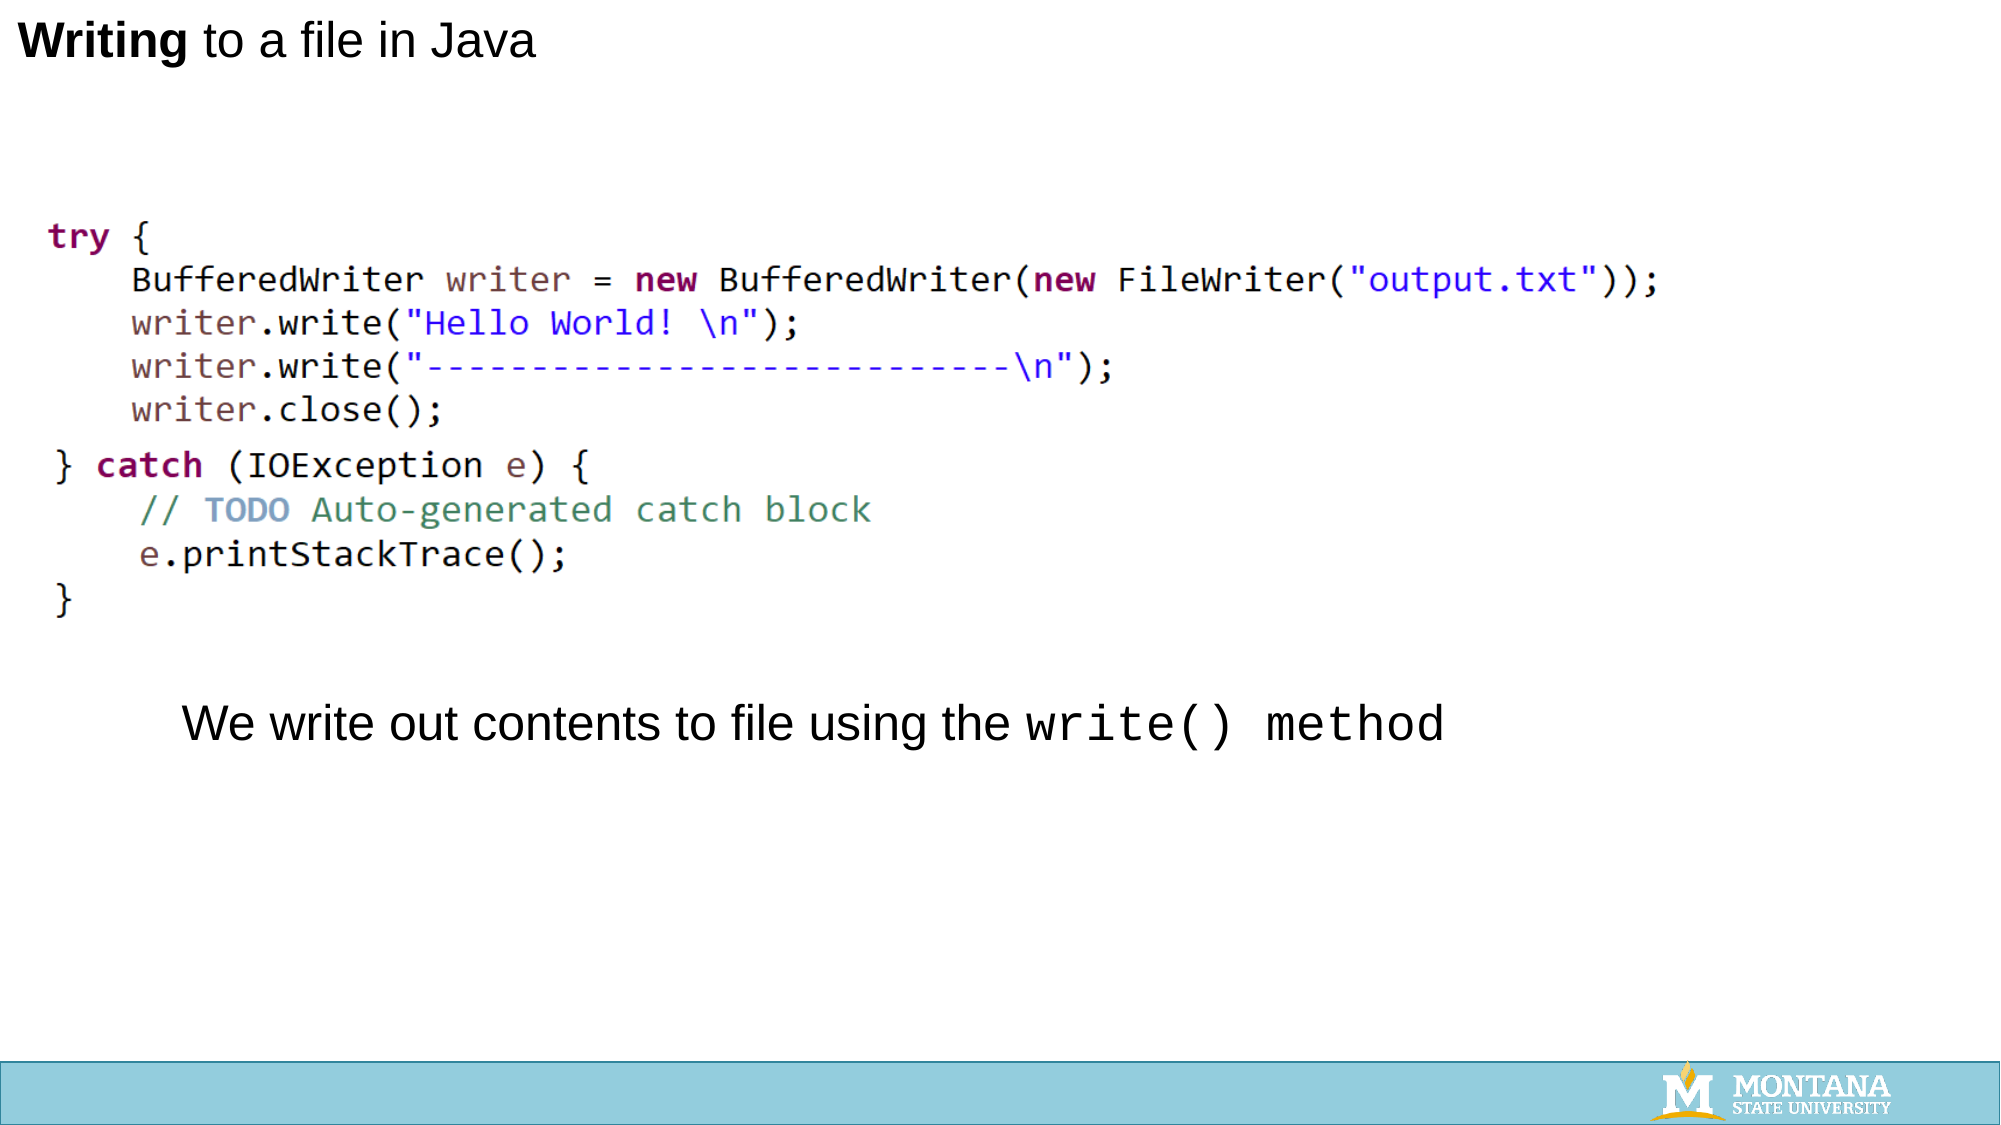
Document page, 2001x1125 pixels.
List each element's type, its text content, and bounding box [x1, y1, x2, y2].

picture [24, 220, 1774, 433]
text_box We write out contents to file using the write() method [166, 682, 1461, 758]
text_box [1892, 1060, 2000, 1125]
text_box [0, 1060, 1647, 1125]
picture [37, 440, 926, 631]
text_box Writing to a file in Java [2, 0, 552, 75]
picture [1649, 1060, 1892, 1122]
